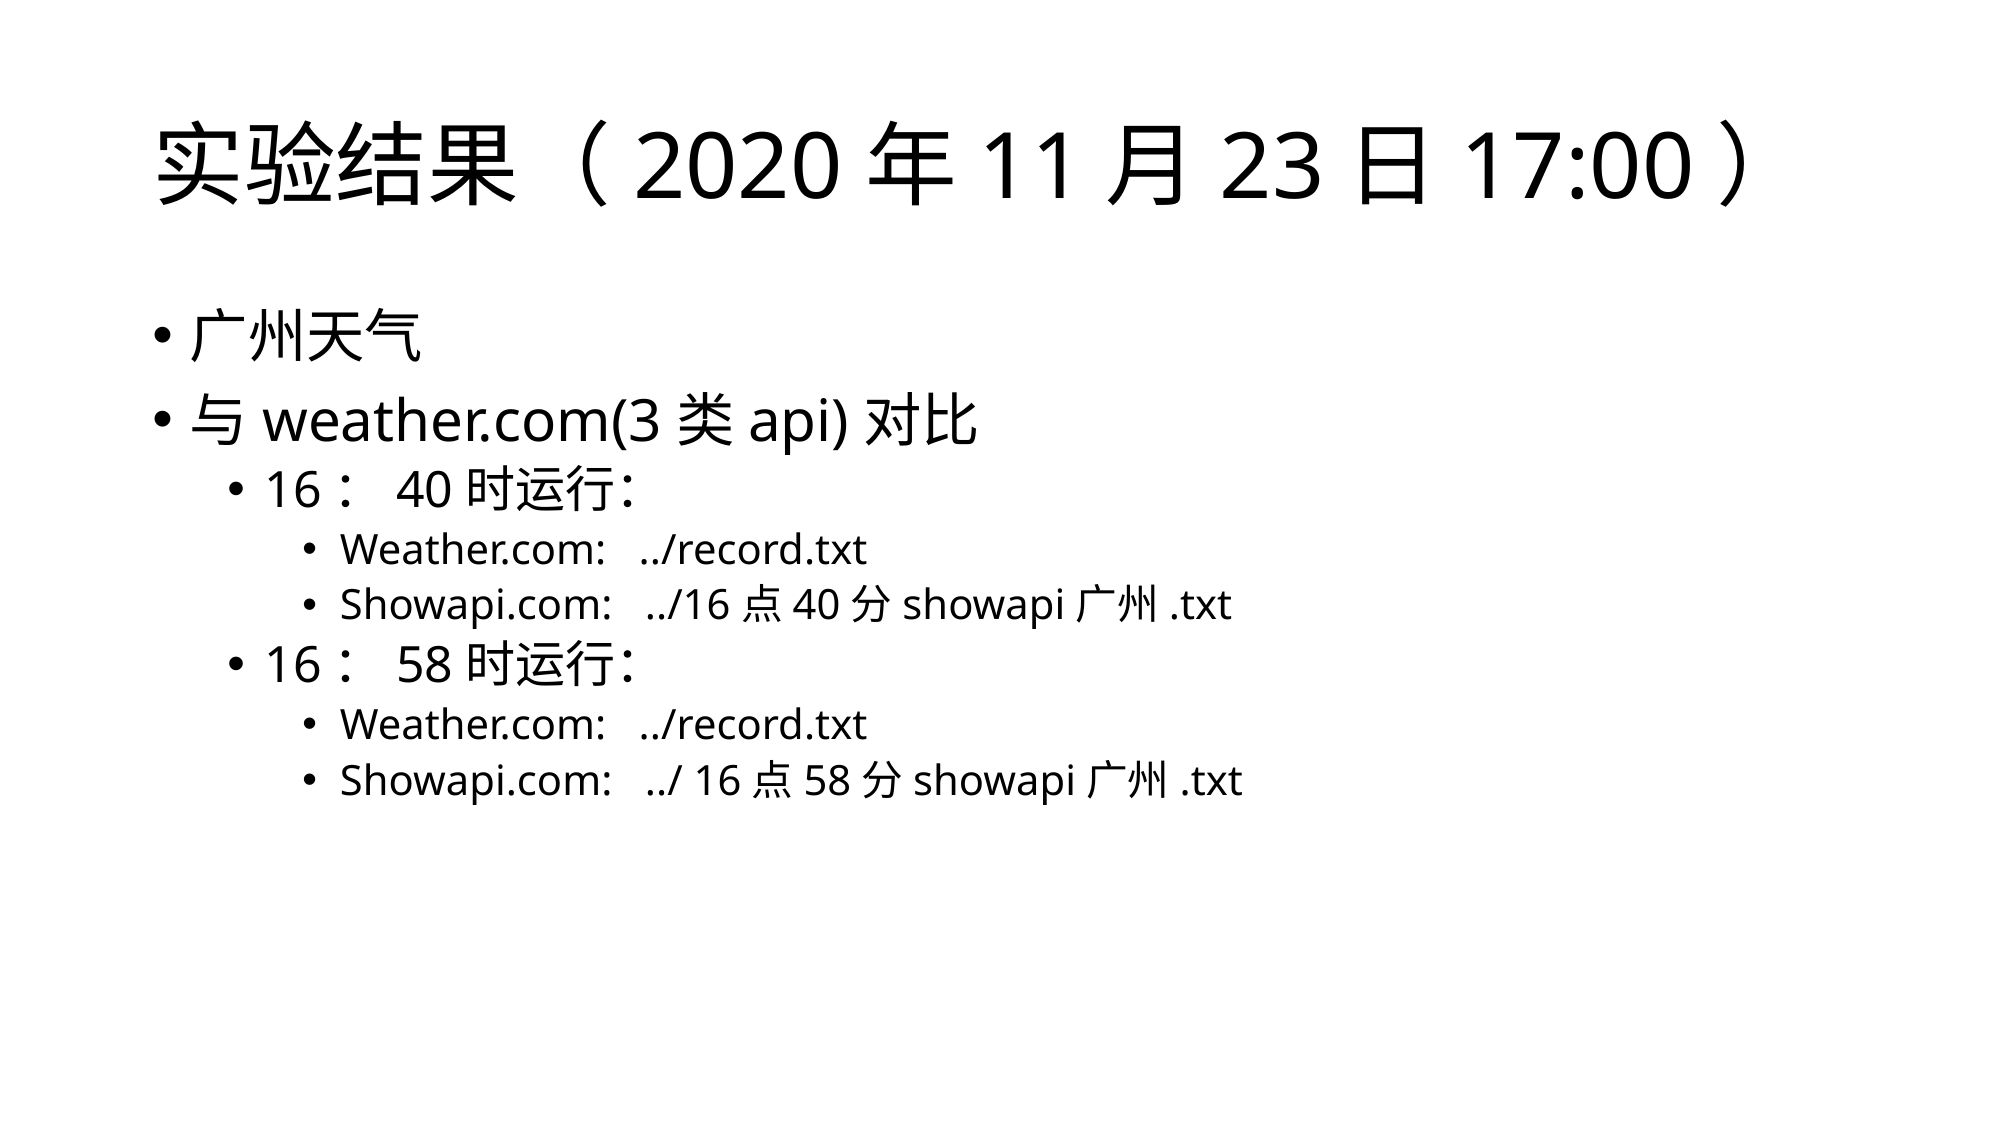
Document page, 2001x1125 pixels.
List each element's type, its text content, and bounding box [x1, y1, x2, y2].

title 实验结果（2020年11月23日17:00） [137, 59, 1863, 278]
list 广州天气 与weather.com(3类api)对比 16：40时运行： Weather.com: ../record.txt Showapi.com: ../16点40分showapi广州.txt 16：58时运行： Weather.com: ../record.txt Showapi.com: ../ 16点58分showapi广州.txt [137, 299, 1863, 1014]
